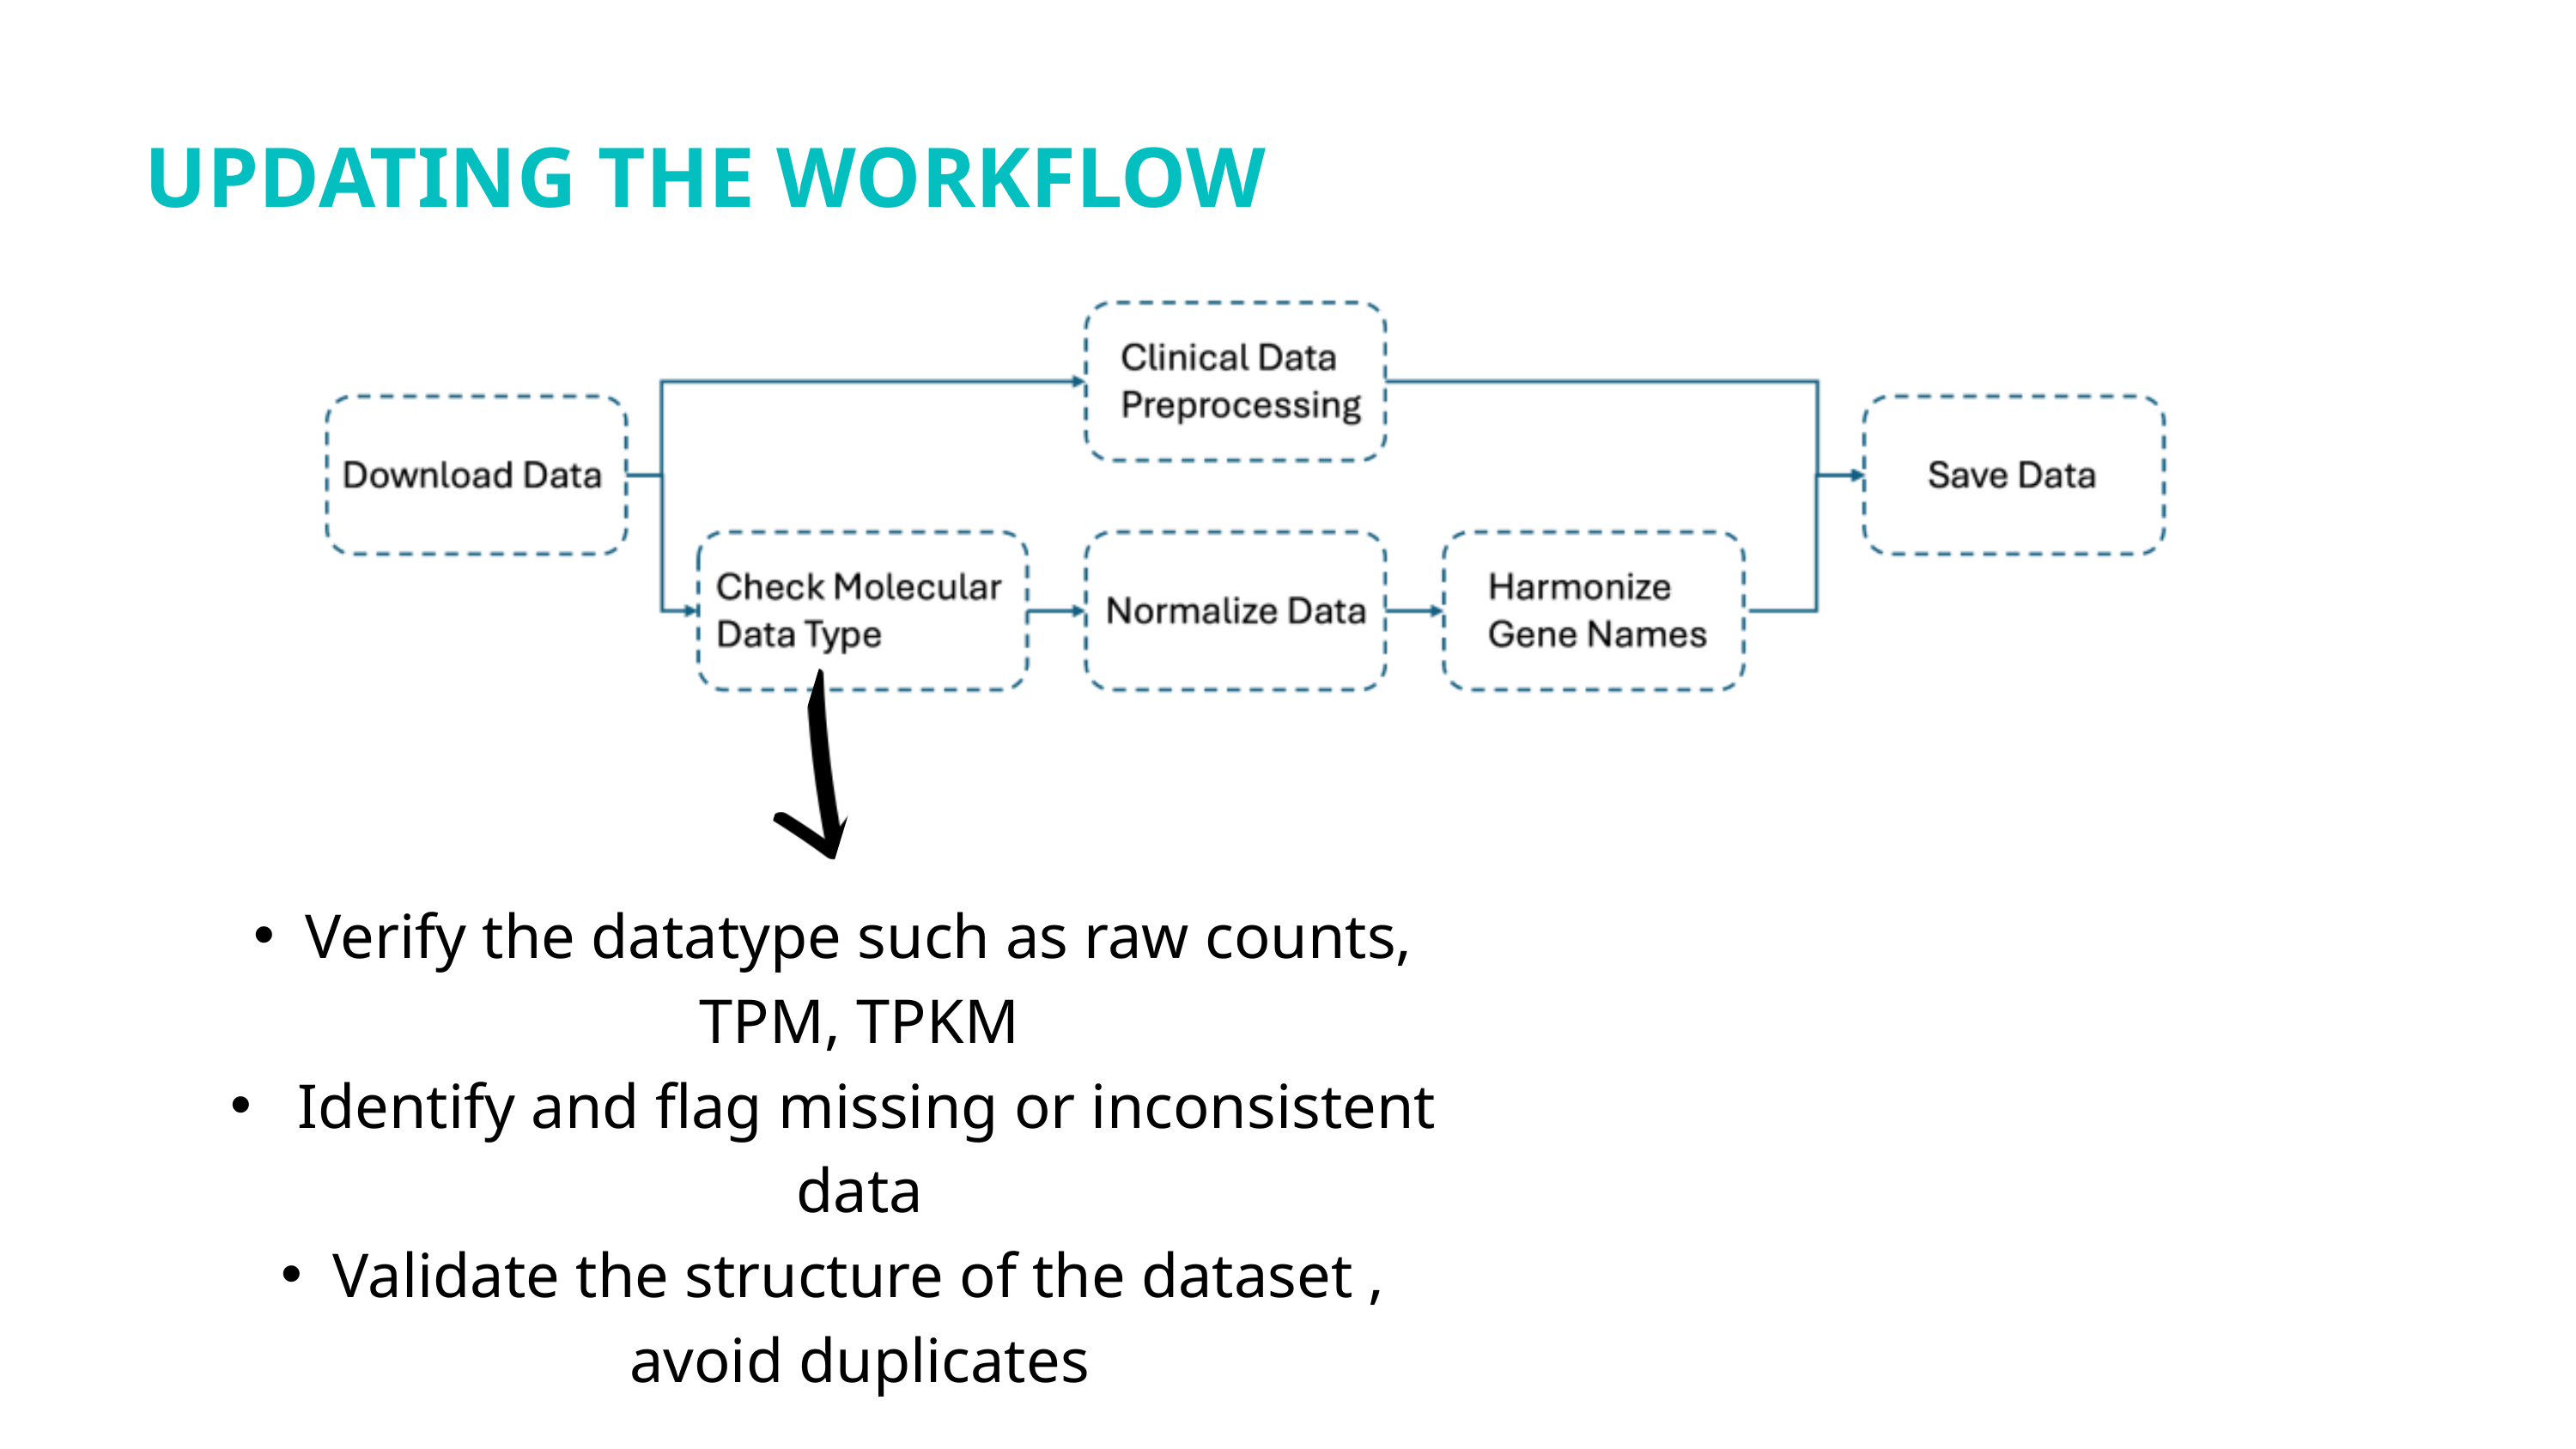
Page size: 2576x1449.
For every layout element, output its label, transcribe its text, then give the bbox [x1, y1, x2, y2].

text_box UPDATING THE WORKFLOW [144, 134, 1339, 224]
text_box [767, 666, 887, 861]
text_box Verify the datatype such as raw counts, TPM, TPKM Identify and flag missing or inconsistent data Validate the structure of the dataset , avoid duplicates [170, 886, 1447, 1395]
text_box [307, 292, 2189, 724]
